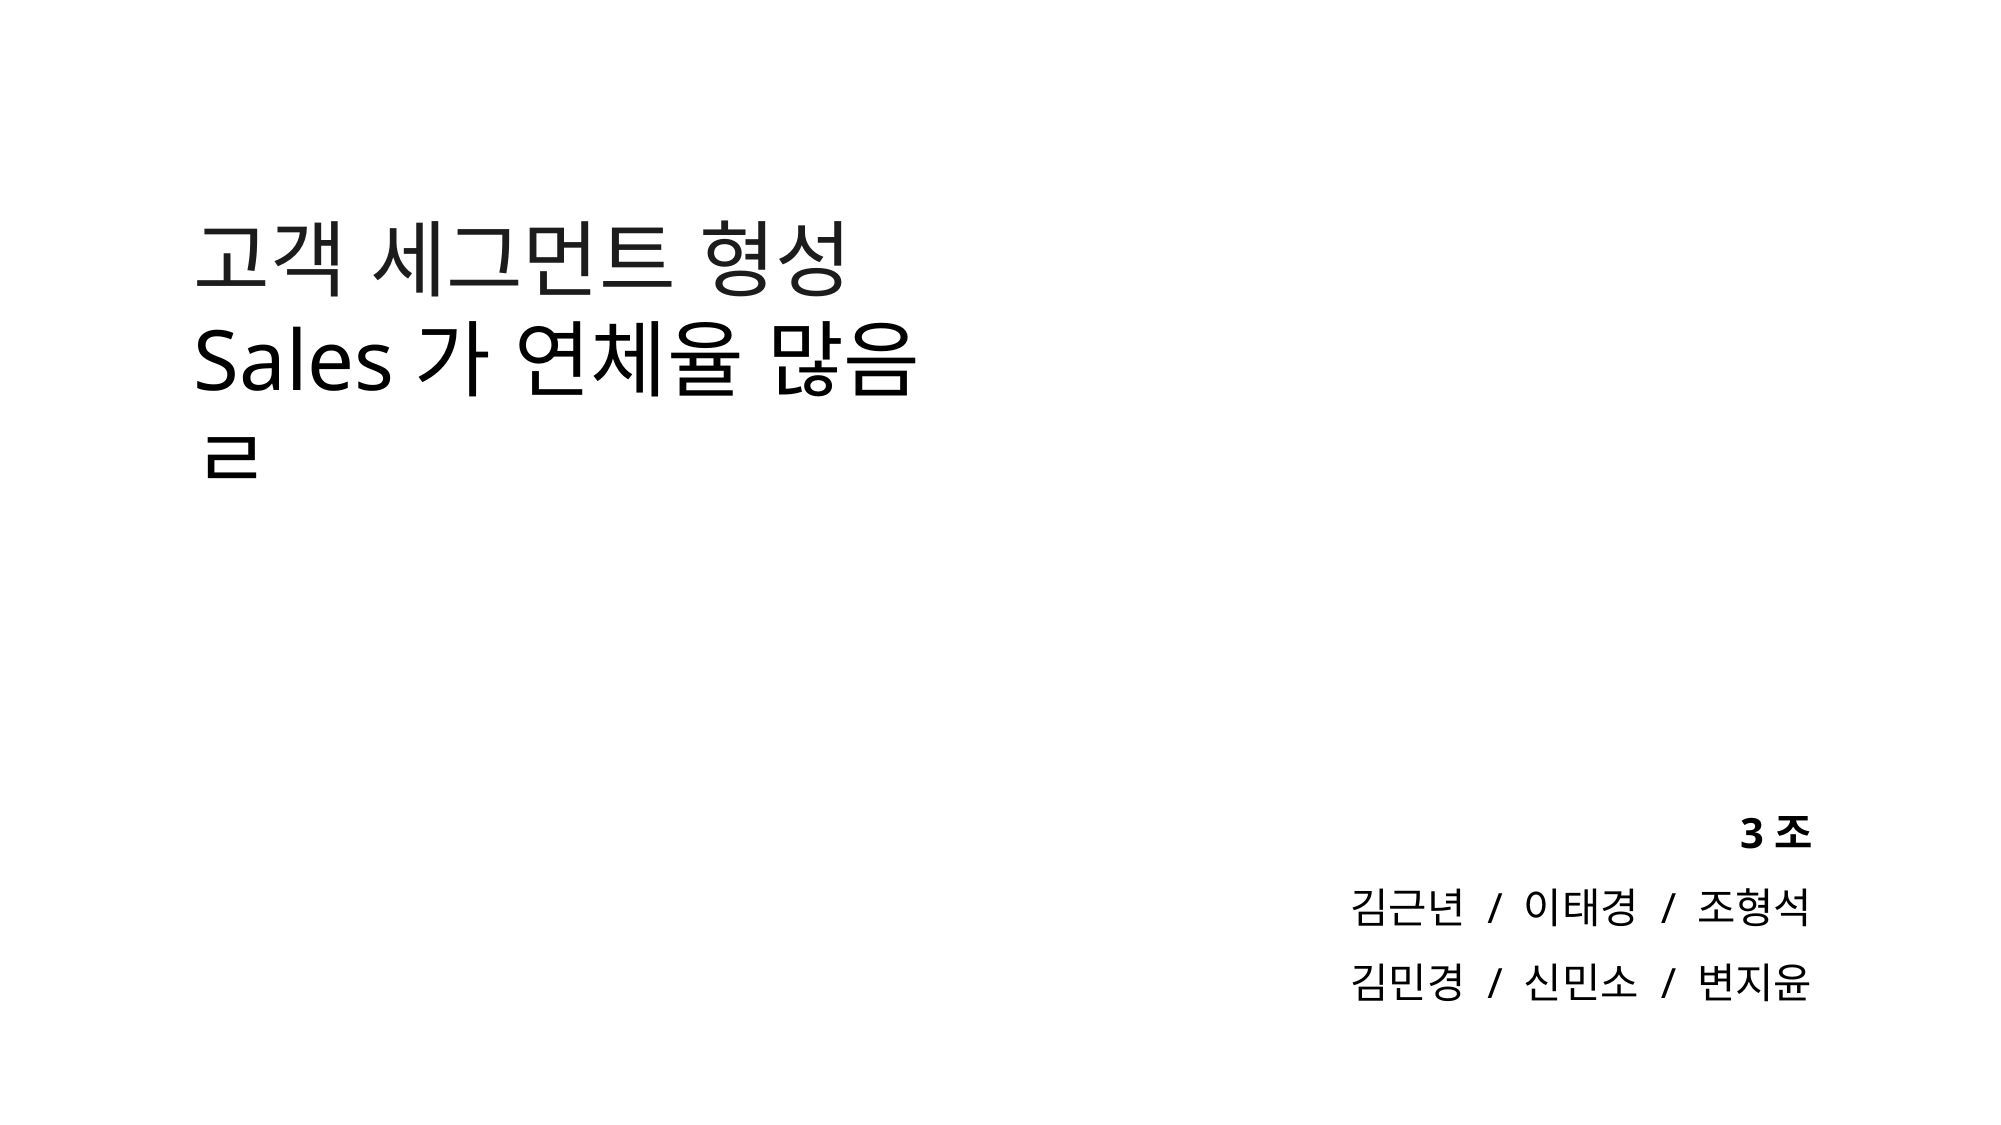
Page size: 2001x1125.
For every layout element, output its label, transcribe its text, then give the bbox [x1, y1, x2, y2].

text_box 3조 김근년 / 이태경 / 조형석 김민경 / 신민소 / 변지윤 [444, 774, 1828, 1015]
text_box 고객 세그먼트 형성 Sales가 연체율 많음 ㄹ [179, 199, 1505, 515]
